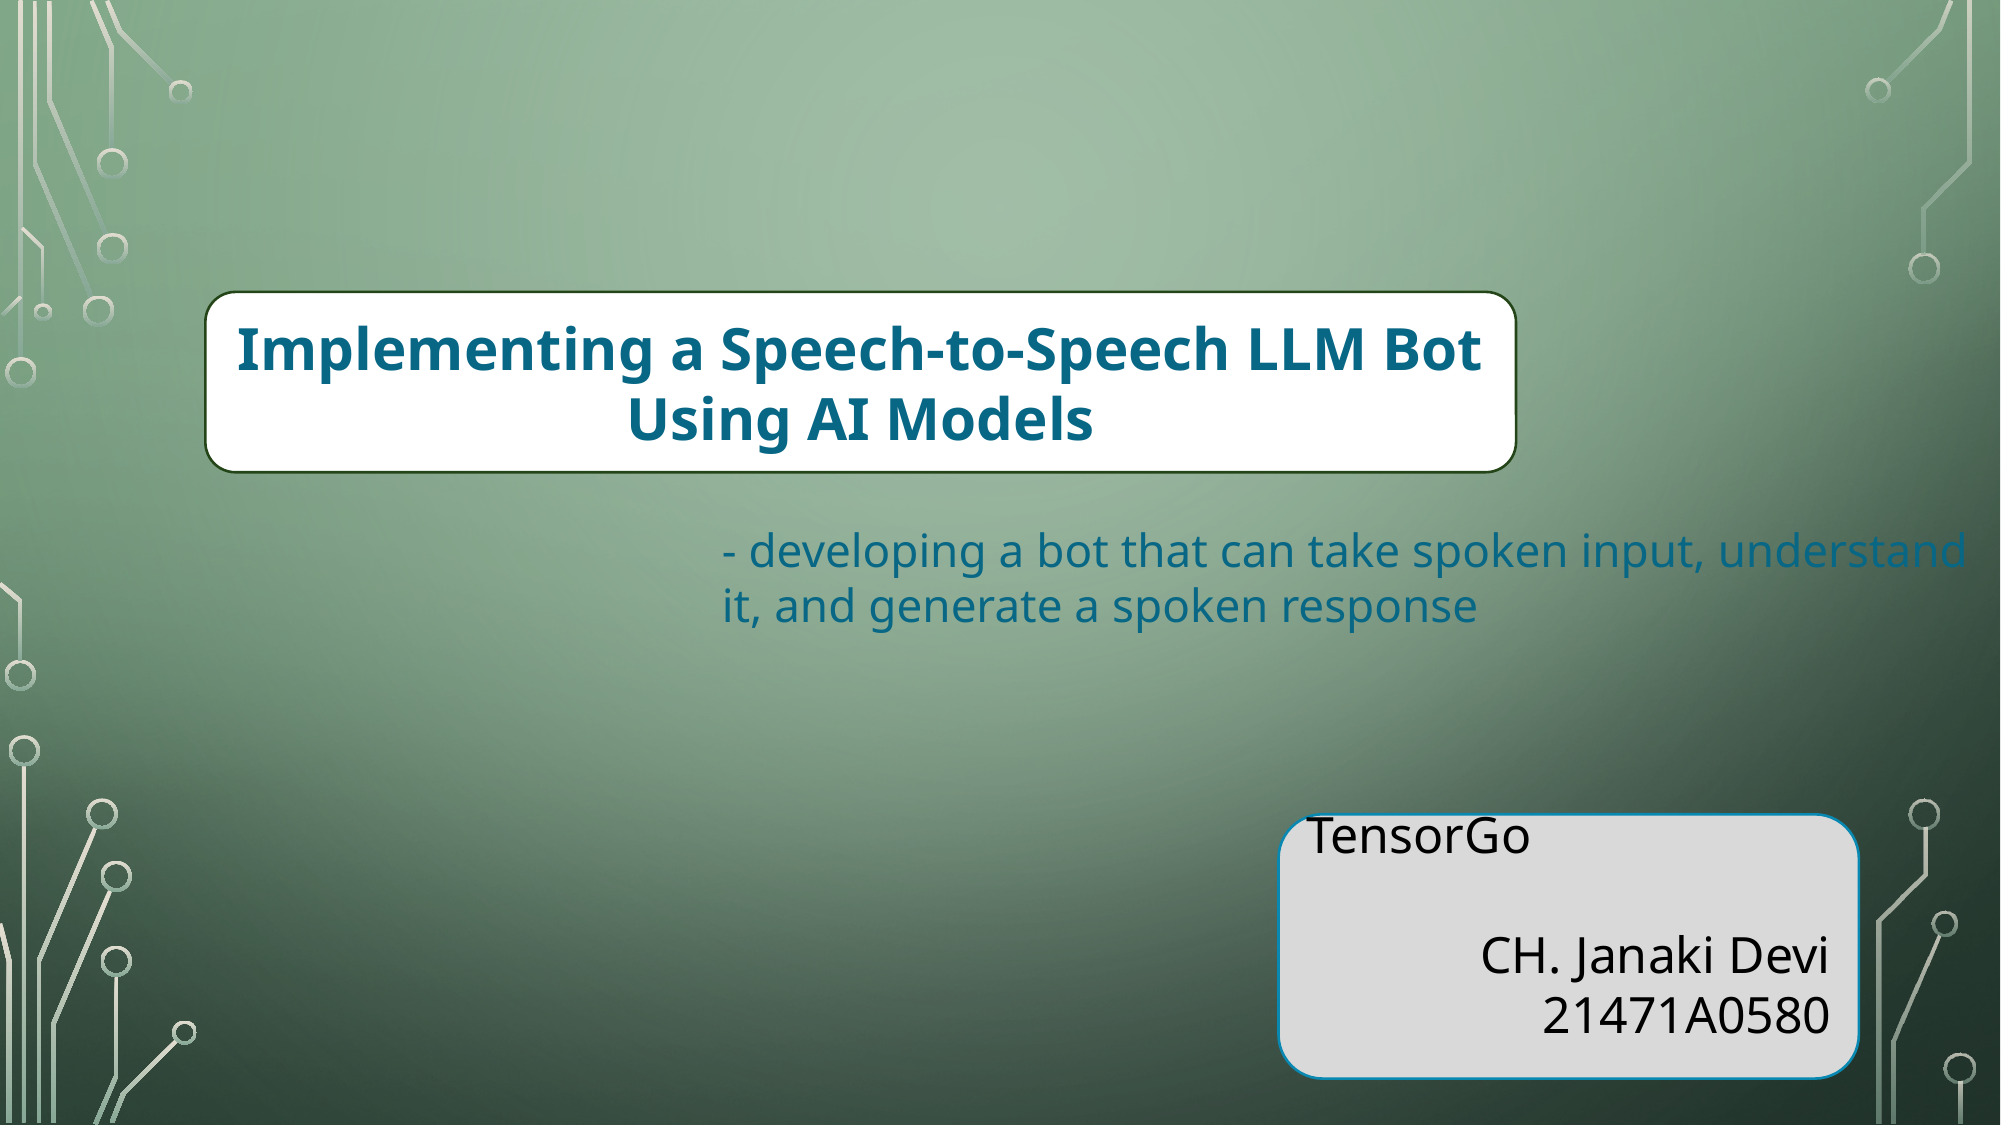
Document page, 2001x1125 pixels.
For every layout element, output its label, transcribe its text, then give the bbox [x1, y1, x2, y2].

text_box - developing a bot that can take spoken input, understand it, and generate a spoken response [707, 514, 1986, 639]
text_box TensorGo CH. Janaki Devi 21471A0580 [1277, 812, 1861, 1080]
text_box Implementing a Speech-to-Speech LLM Bot Using AI Models [204, 290, 1518, 474]
